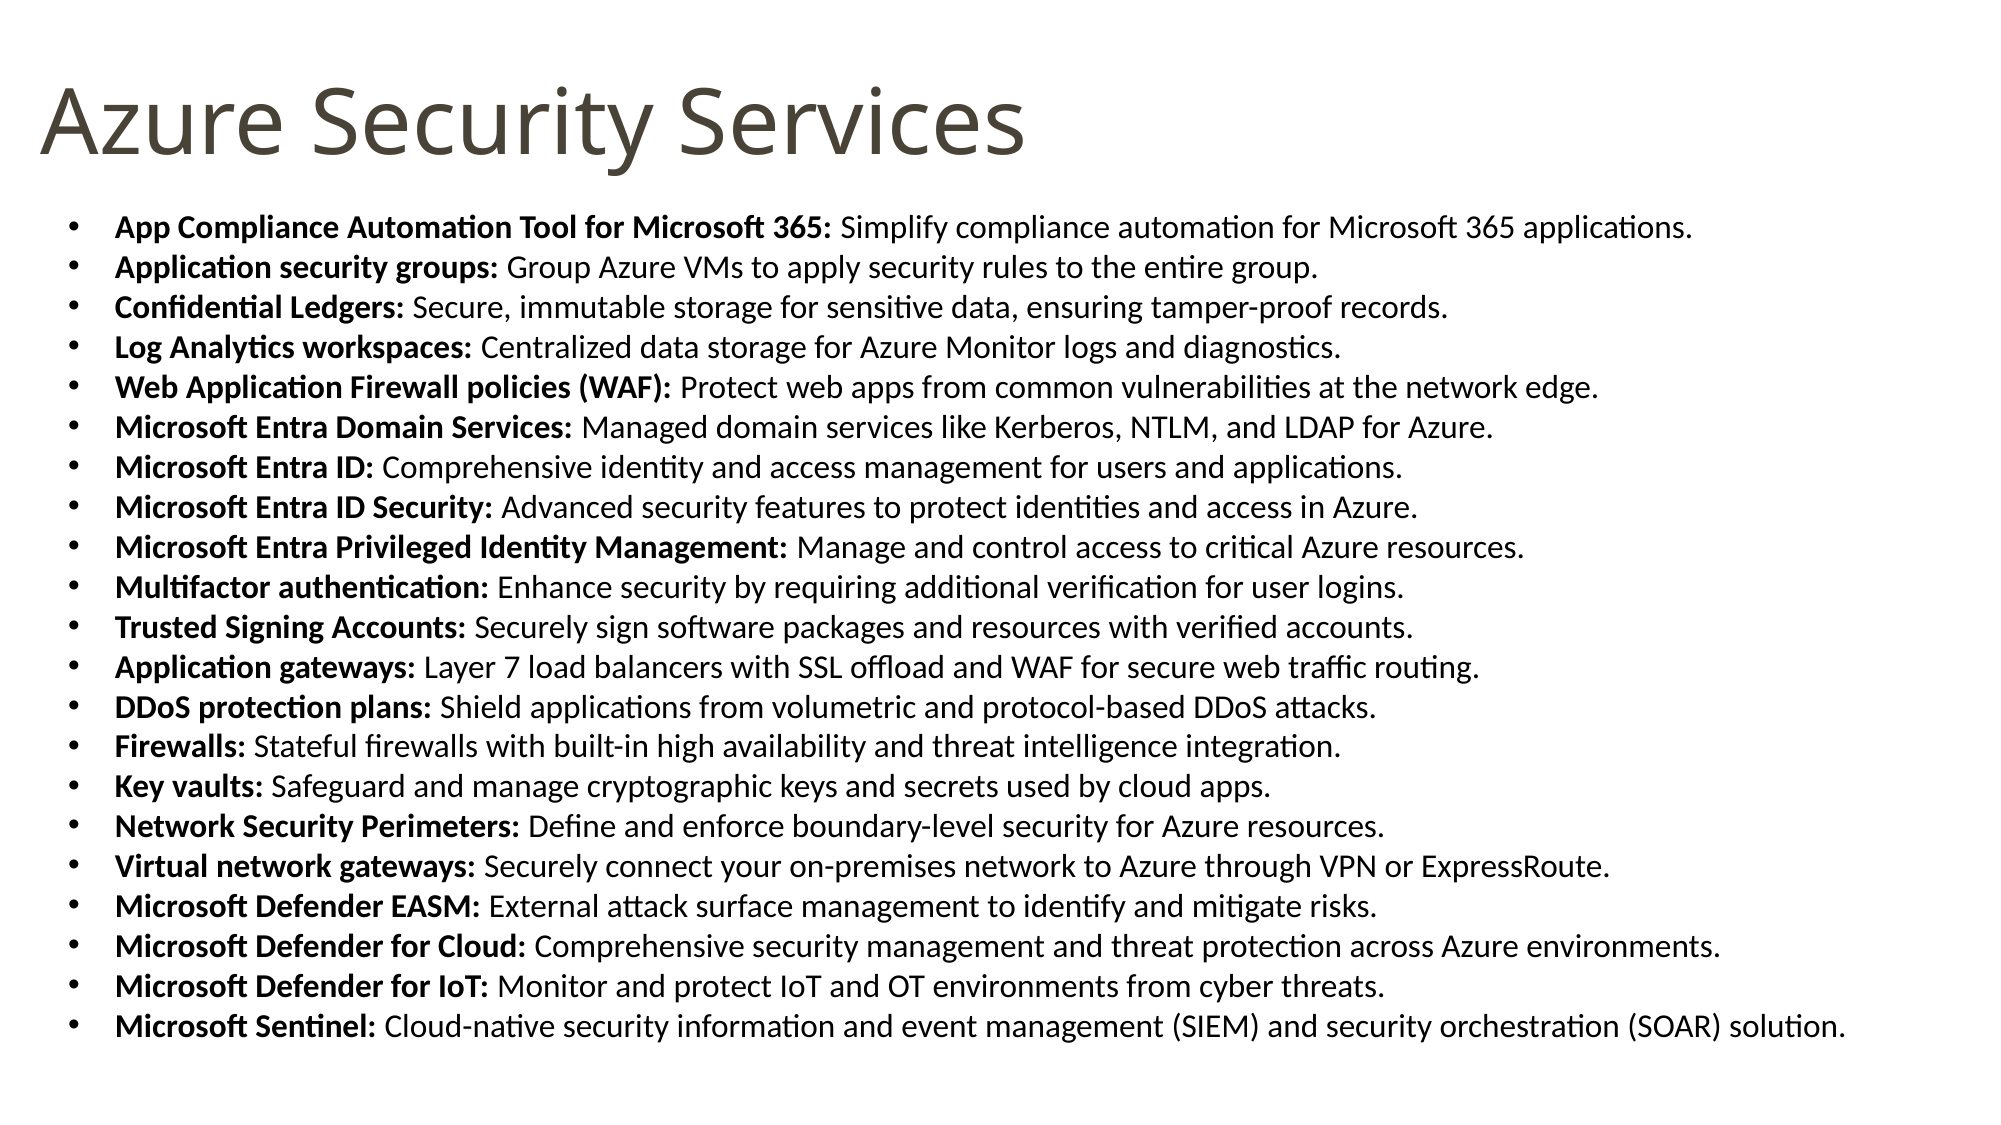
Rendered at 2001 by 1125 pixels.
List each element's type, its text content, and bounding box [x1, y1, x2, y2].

text_box App Compliance Automation Tool for Microsoft 365: Simplify compliance automation for Microsoft 365 applications. Application security groups: Group Azure VMs to apply security rules to the entire group. Confidential Ledgers: Secure, immutable storage for sensitive data, ensuring tamper-proof records. Log Analytics workspaces: Centralized data storage for Azure Monitor logs and diagnostics. Web Application Firewall policies (WAF): Protect web apps from common vulnerabilities at the network edge. Microsoft Entra Domain Services: Managed domain services like Kerberos, NTLM, and LDAP for Azure. Microsoft Entra ID: Comprehensive identity and access management for users and applications. Microsoft Entra ID Security: Advanced security features to protect identities and access in Azure. Microsoft Entra Privileged Identity Management: Manage and control access to critical Azure resources. Multifactor authentication: Enhance security by requiring additional verification for user logins. Trusted Signing Accounts: Securely sign software packages and resources with verified accounts. Application gateways: Layer 7 load balancers with SSL offload and WAF for secure web traffic routing. DDoS protection plans: Shield applications from volumetric and protocol-based DDoS attacks. Firewalls: Stateful firewalls with built-in high availability and threat intelligence integration. Key vaults: Safeguard and manage cryptographic keys and secrets used by cloud apps. Network Security Perimeters: Define and enforce boundary-level security for Azure resources. Virtual network gateways: Securely connect your on-premises network to Azure through VPN or ExpressRoute. Microsoft Defender EASM: External attack surface management to identify and mitigate risks. Microsoft Defender for Cloud: Comprehensive security management and threat protection across Azure environments. Microsoft Defender for IoT: Monitor and protect IoT and OT environments from cyber threats. Microsoft Sentinel: Cloud-native security information and event management (SIEM) and security orchestration (SOAR) solution. [68, 205, 1929, 1084]
text_box Azure Security Services [40, 57, 1929, 174]
